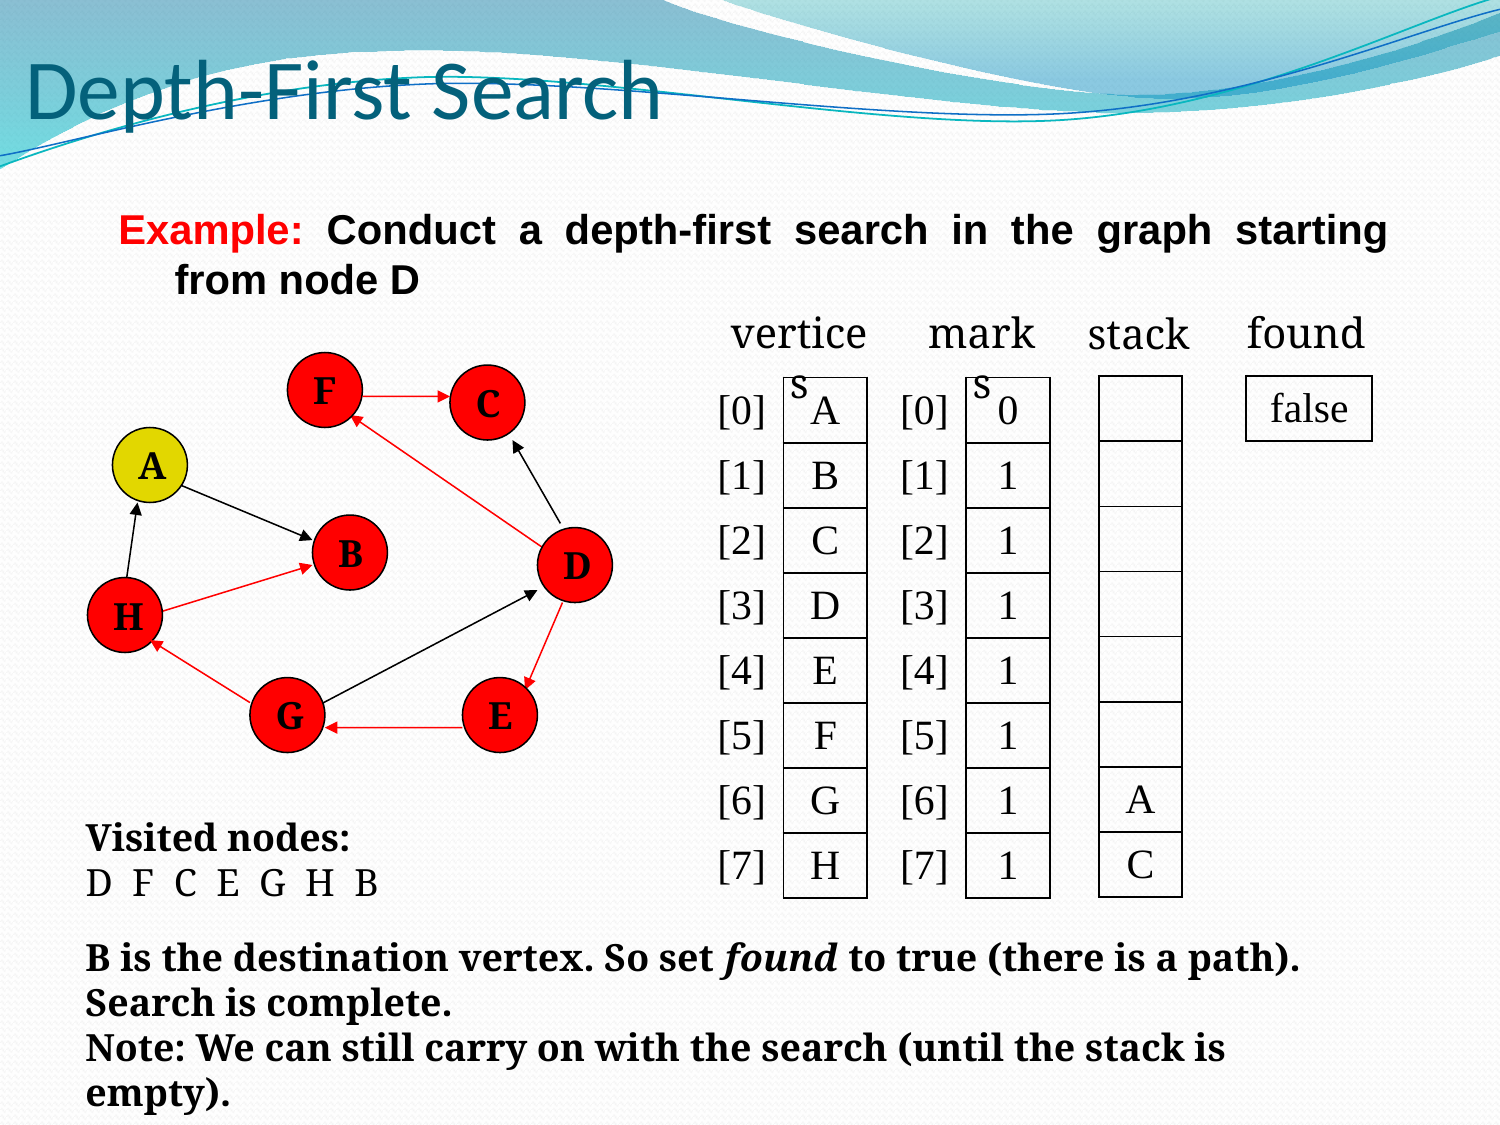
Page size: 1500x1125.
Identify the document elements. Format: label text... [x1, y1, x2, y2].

table_cell [7] [700, 833, 783, 898]
table_cell 1 [967, 704, 1049, 767]
table_cell B [784, 444, 866, 507]
text_box Example: Conduct a depth-first search in the graph starting from node D [103, 195, 1404, 310]
text_box [87, 456, 175, 541]
table_cell 1 [967, 834, 1049, 897]
table_cell F [784, 704, 866, 767]
table_cell [5] [700, 703, 783, 768]
table_cell [1100, 703, 1181, 766]
text_box E [462, 677, 538, 753]
table_header 0 [967, 378, 1049, 442]
table_header [0] [700, 378, 783, 443]
text_box [524, 602, 563, 689]
table_cell [7] [883, 833, 965, 898]
text_box [323, 590, 538, 703]
table_cell [6] [700, 768, 783, 833]
text_box [362, 390, 451, 403]
table_header A [784, 415, 866, 442]
table_cell C [784, 509, 866, 572]
table_cell 1 [967, 509, 1049, 572]
text_box marks [905, 310, 1058, 415]
table_header [1100, 377, 1181, 440]
table_cell 1 [967, 444, 1049, 507]
text_box stack [1062, 299, 1215, 365]
table_header false [1247, 377, 1371, 440]
table_cell [4] [700, 638, 783, 703]
text_box found [1230, 299, 1383, 365]
table_cell [6] [883, 768, 965, 833]
table_cell [5] [883, 703, 965, 768]
table_cell [1100, 637, 1181, 701]
table_header [0] [883, 378, 965, 443]
table_cell [4] [883, 638, 965, 703]
text_box H [87, 577, 163, 653]
text_box B is the destination vertex. So set found to true (there is a path). Search is complete. Note: We can still carry on with the search (until the stack is empty). [70, 926, 1388, 1121]
table_cell [1100, 572, 1181, 636]
text_box [182, 485, 313, 542]
text_box [150, 640, 251, 703]
table_cell D [784, 574, 866, 637]
text_box vertices [707, 299, 891, 415]
text_box B [312, 515, 388, 591]
table_cell 1 [967, 639, 1049, 702]
table_cell C [1100, 833, 1181, 896]
table_cell [1] [700, 443, 783, 508]
text_box [512, 440, 561, 524]
text_box D [537, 527, 613, 603]
table_cell [3] [883, 573, 965, 638]
table_cell 1 [967, 769, 1049, 832]
table_cell [1] [883, 443, 965, 508]
text_box G [249, 677, 325, 753]
text_box Visited nodes: D F C E G H B [70, 806, 663, 912]
text_box F [287, 352, 363, 428]
table_cell [1100, 442, 1181, 506]
table_cell G [784, 769, 866, 832]
table_cell 1 [967, 574, 1049, 637]
text_box A [112, 427, 188, 503]
text_box [351, 415, 542, 547]
table_cell A [1100, 768, 1181, 831]
table_cell [3] [700, 573, 783, 638]
table_cell [2] [883, 508, 965, 573]
text_box [163, 562, 313, 612]
table_cell H [784, 834, 866, 897]
text_box C [449, 365, 525, 441]
text_box [324, 721, 463, 734]
table_cell [1100, 507, 1181, 571]
table_cell E [784, 639, 866, 702]
table_cell [2] [700, 508, 783, 573]
title Depth-First Search [25, 26, 1469, 138]
